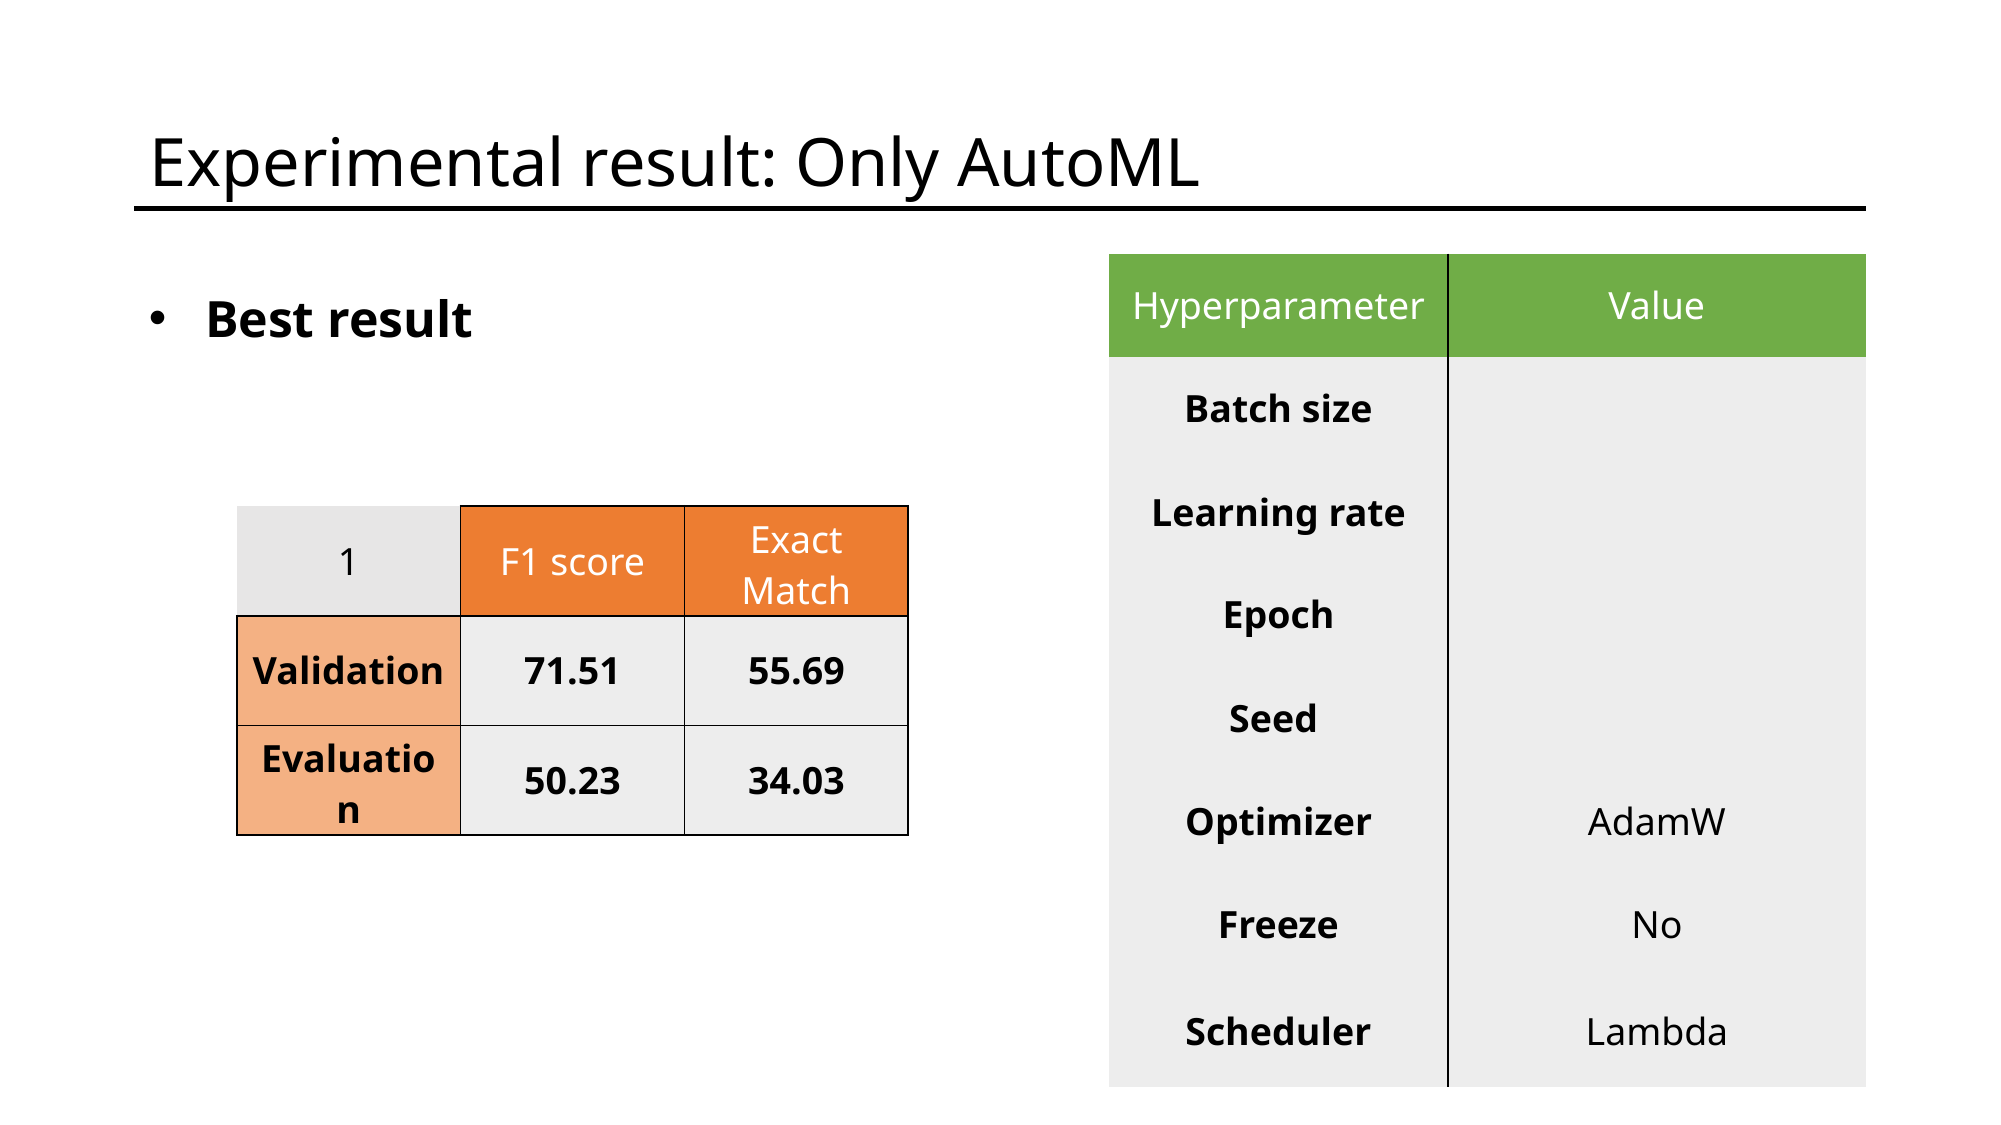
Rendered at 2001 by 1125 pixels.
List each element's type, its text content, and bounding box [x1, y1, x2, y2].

table_cell Validation [238, 617, 460, 725]
table_header F1 score [461, 507, 684, 615]
text_box Experimental result: Only AutoML [134, 64, 1683, 208]
table_cell 55.69 [685, 617, 907, 725]
table_header Exact Match [685, 507, 907, 615]
text_box Best result [134, 249, 1866, 355]
table_cell 50.23 [461, 726, 684, 834]
table_cell 34.03 [685, 726, 907, 834]
table_cell Evaluation [238, 726, 460, 834]
table_cell 71.51 [461, 617, 684, 725]
table_header 1 [237, 506, 460, 615]
